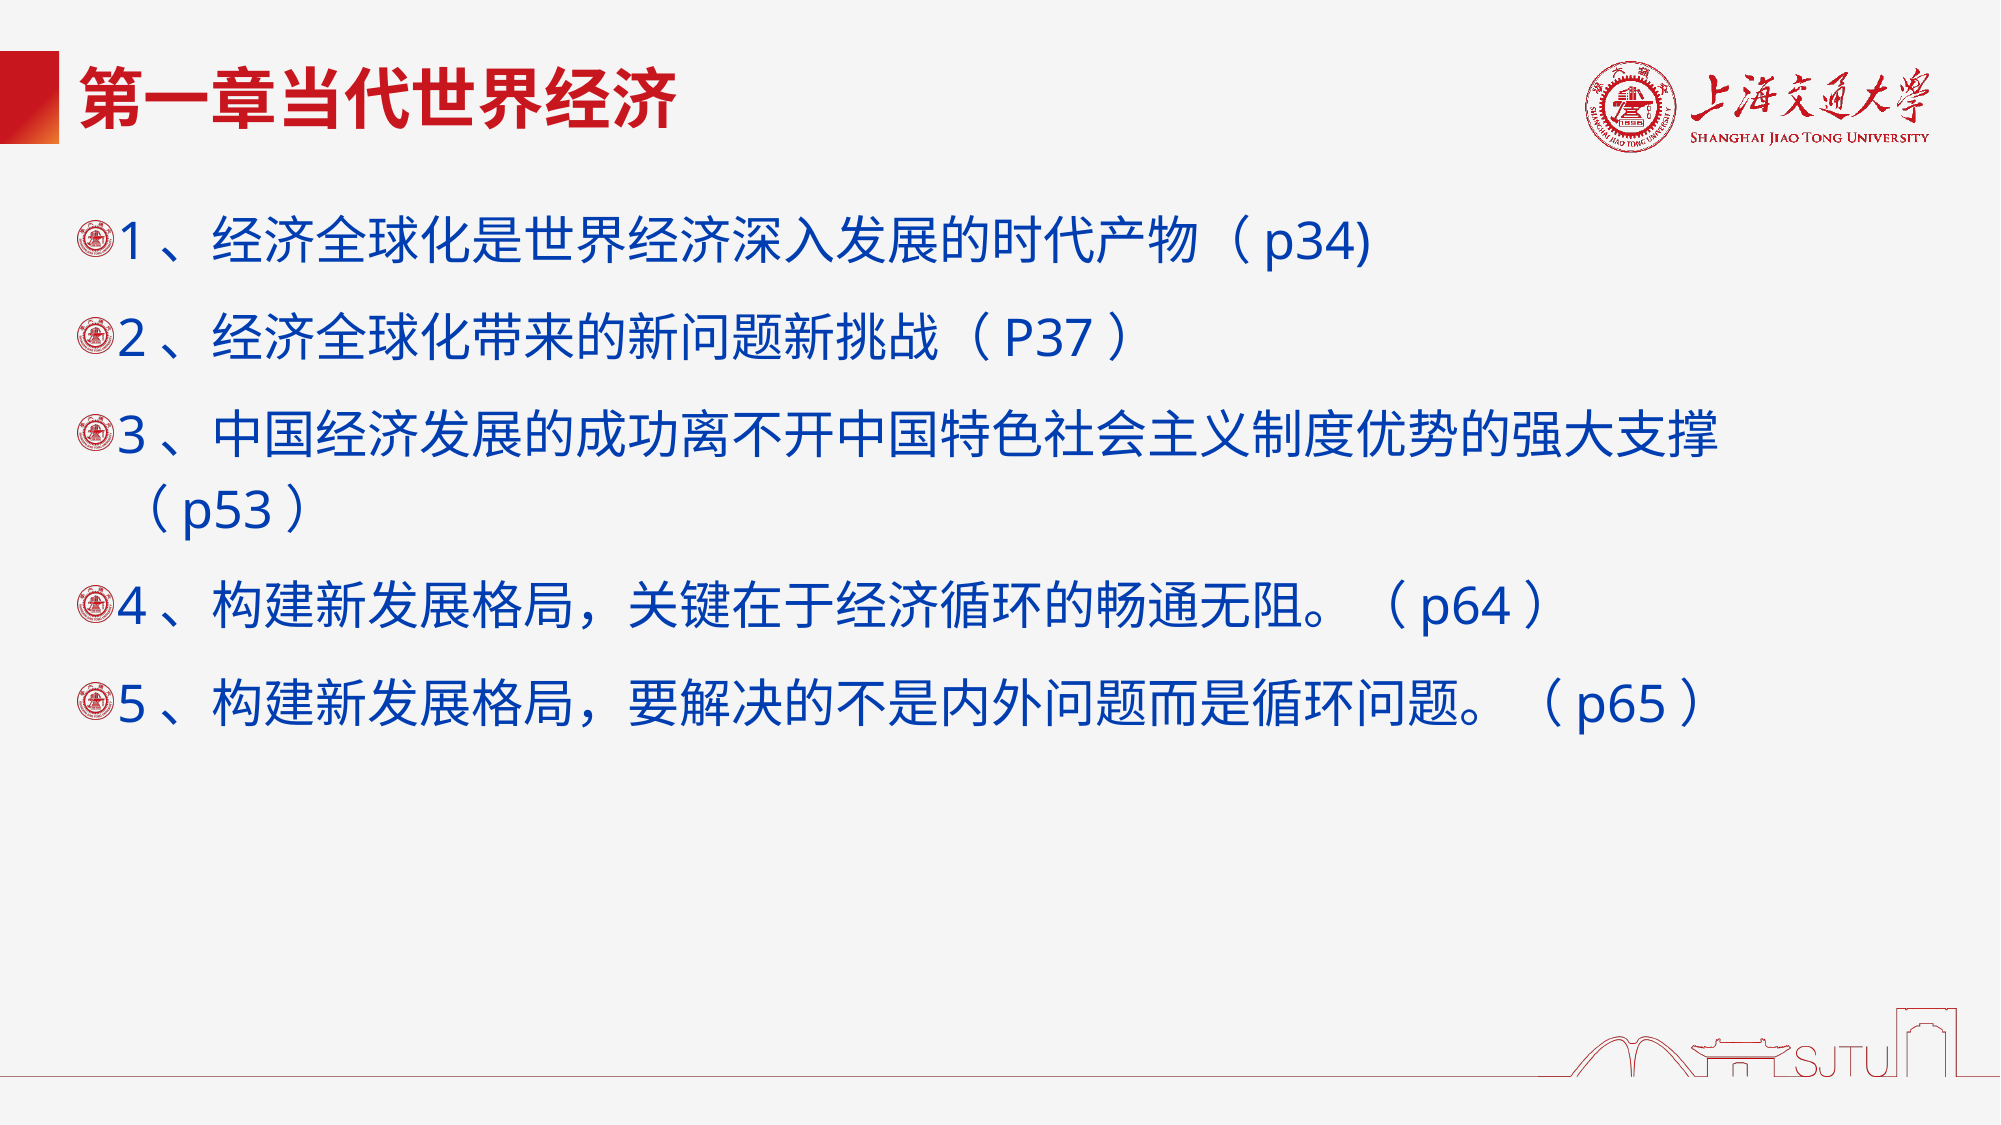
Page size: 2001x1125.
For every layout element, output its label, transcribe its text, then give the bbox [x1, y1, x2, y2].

picture [77, 585, 114, 623]
picture [77, 414, 114, 451]
picture [0, 1008, 2000, 1077]
picture [77, 220, 114, 257]
title 第一章当代世界经济 [62, 43, 1530, 152]
picture [77, 317, 114, 354]
picture [1567, 43, 1946, 168]
picture [77, 682, 114, 720]
list 1、经济全球化是世界经济深入发展的时代产物（p34) 2、经济全球化带来的新问题新挑战（P37） 3、中国经济发展的成功离不开中国特色社会主义制度优势的强大支撑（p53） 4、构建新发展格局，关键在于经济循环的畅通无阻。（p64） 5、构建新发展格局，要解决的不是内外问题而是循环问题。（p65） [62, 187, 1938, 1007]
